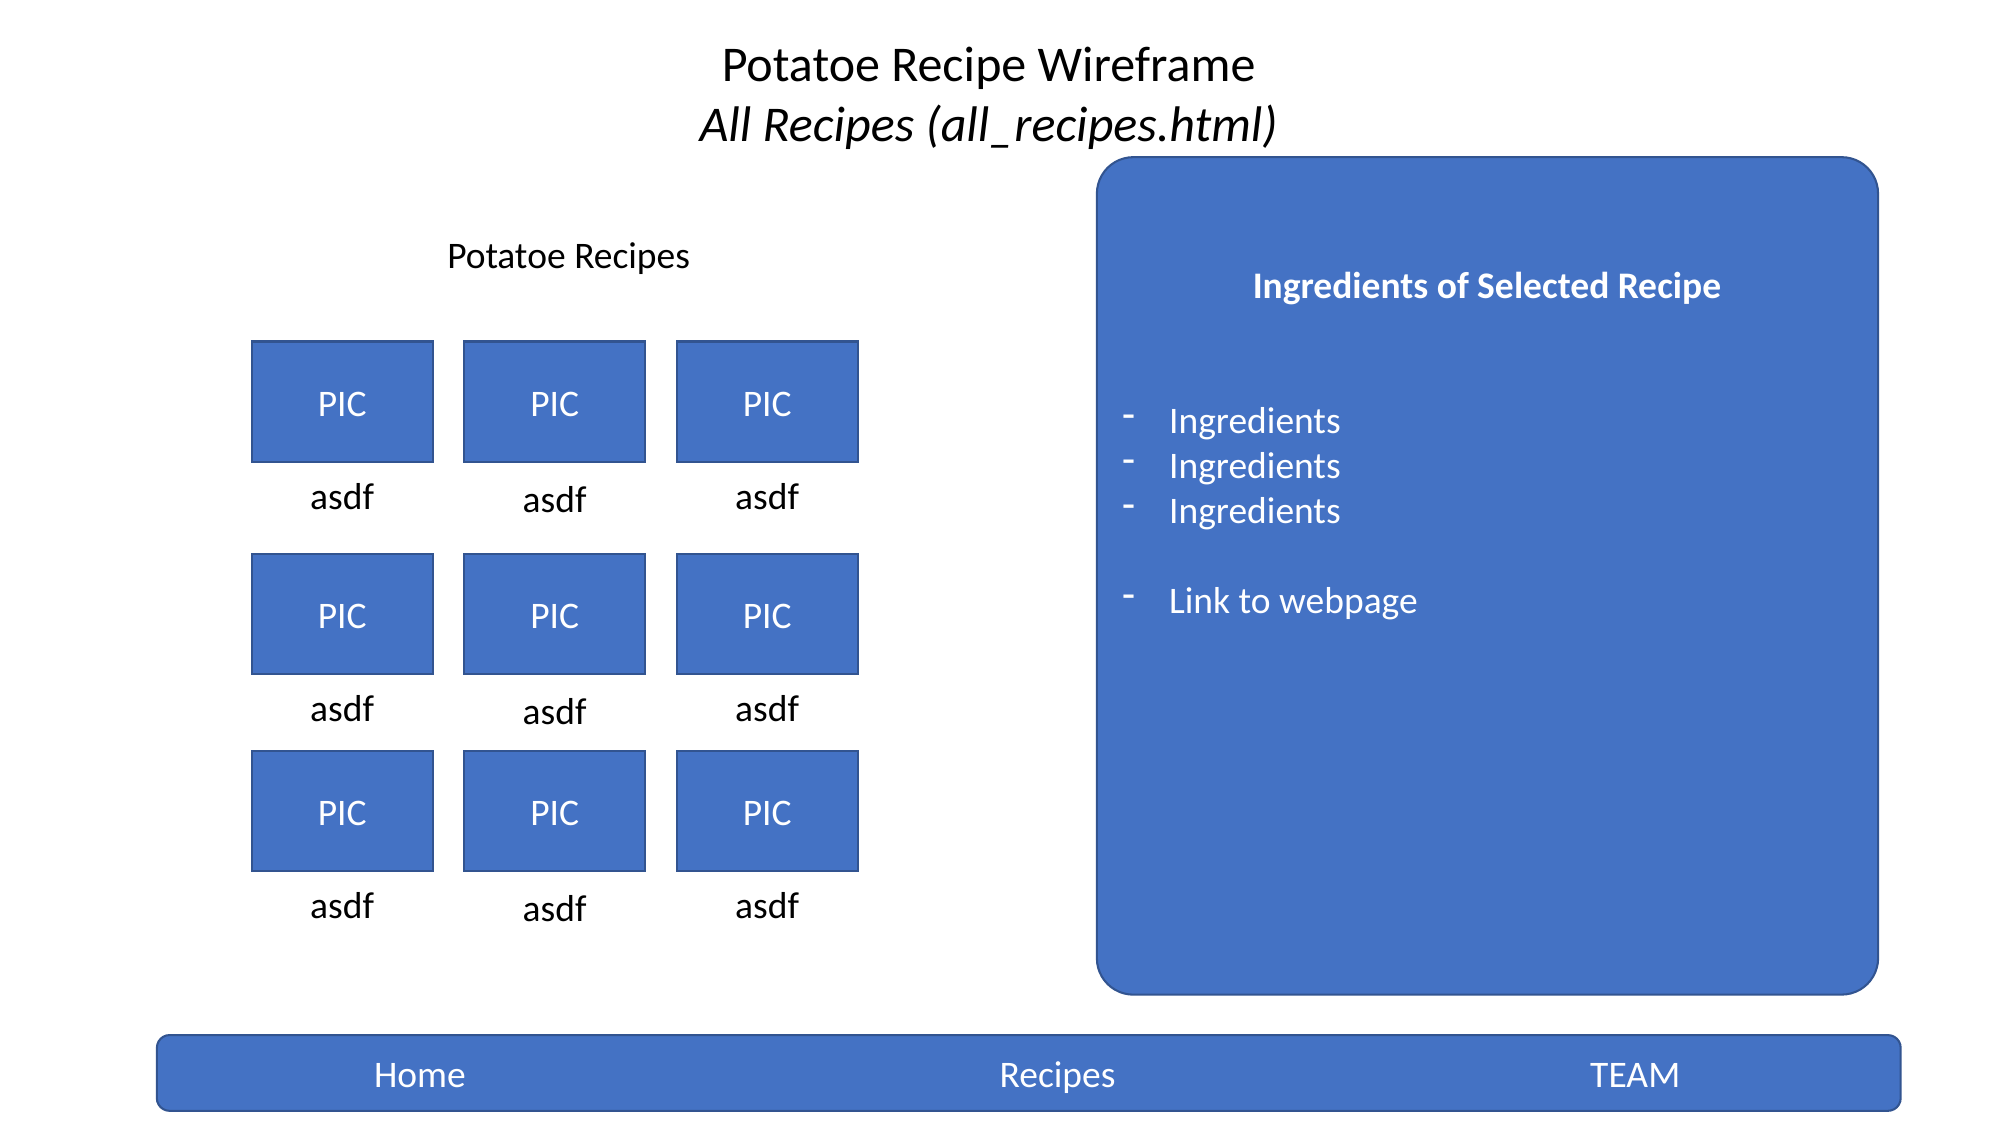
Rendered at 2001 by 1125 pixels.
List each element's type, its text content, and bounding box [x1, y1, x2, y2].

text_box Potatoe Recipe Wireframe All Recipes (all_recipes.html) [587, 24, 1391, 219]
text_box Potatoe Recipes [329, 223, 808, 284]
text_box Ingredients of Selected Recipe Ingredients Ingredients Ingredients Link to webpage [1095, 156, 1880, 996]
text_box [251, 341, 858, 528]
text_box Home Recipes TEAM [155, 1034, 1902, 1112]
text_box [251, 553, 858, 741]
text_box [251, 750, 858, 938]
